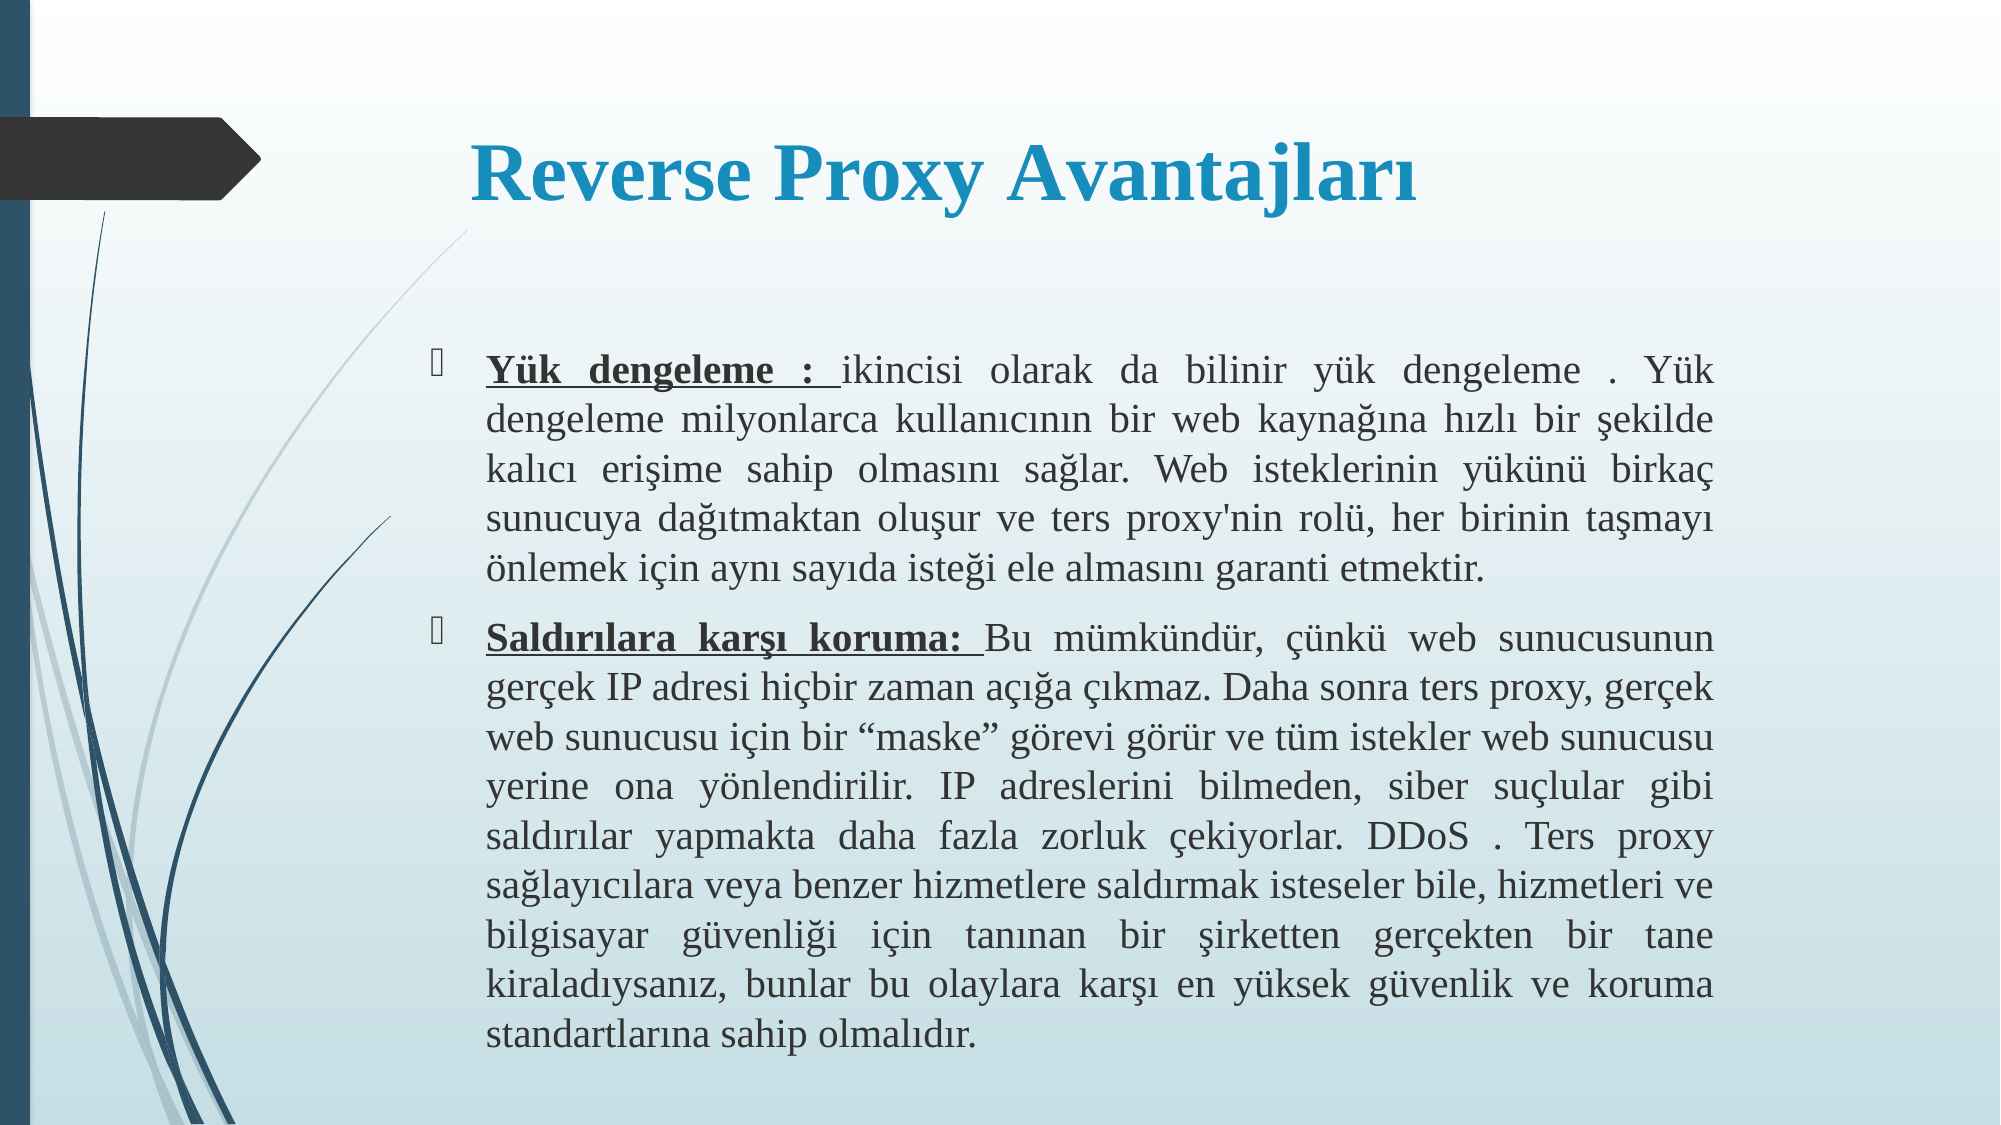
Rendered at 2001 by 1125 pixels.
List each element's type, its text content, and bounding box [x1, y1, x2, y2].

title Reverse Proxy Avantajları [455, 109, 1918, 320]
list Yük dengeleme : ikincisi olarak da bilinir yük dengeleme . Yük dengeleme milyonlarca kullanıcının bir web kaynağına hızlı bir şekilde kalıcı erişime sahip olmasını sağlar. Web isteklerinin yükünü birkaç sunucuya dağıtmaktan oluşur ve ters proxy'nin rolü, her birinin taşmayı önlemek için aynı sayıda isteği ele almasını garanti etmektir. Saldırılara karşı koruma: Bu mümkündür, çünkü web sunucusunun gerçek IP adresi hiçbir zaman açığa çıkmaz. Daha sonra ters proxy, gerçek web sunucusu için bir “maske” görevi görür ve tüm istekler web sunucusu yerine ona yönlendirilir. IP adreslerini bilmeden, siber suçlular gibi saldırılar yapmakta daha fazla zorluk çekiyorlar. DDoS . Ters proxy sağlayıcılara veya benzer hizmetlere saldırmak isteseler bile, hizmetleri ve bilgisayar güvenliği için tanınan bir şirketten gerçekten bir tane kiraladıysanız, bunlar bu olaylara karşı en yüksek güvenlik ve koruma standartlarına sahip olmalıdır. [415, 334, 1731, 1064]
